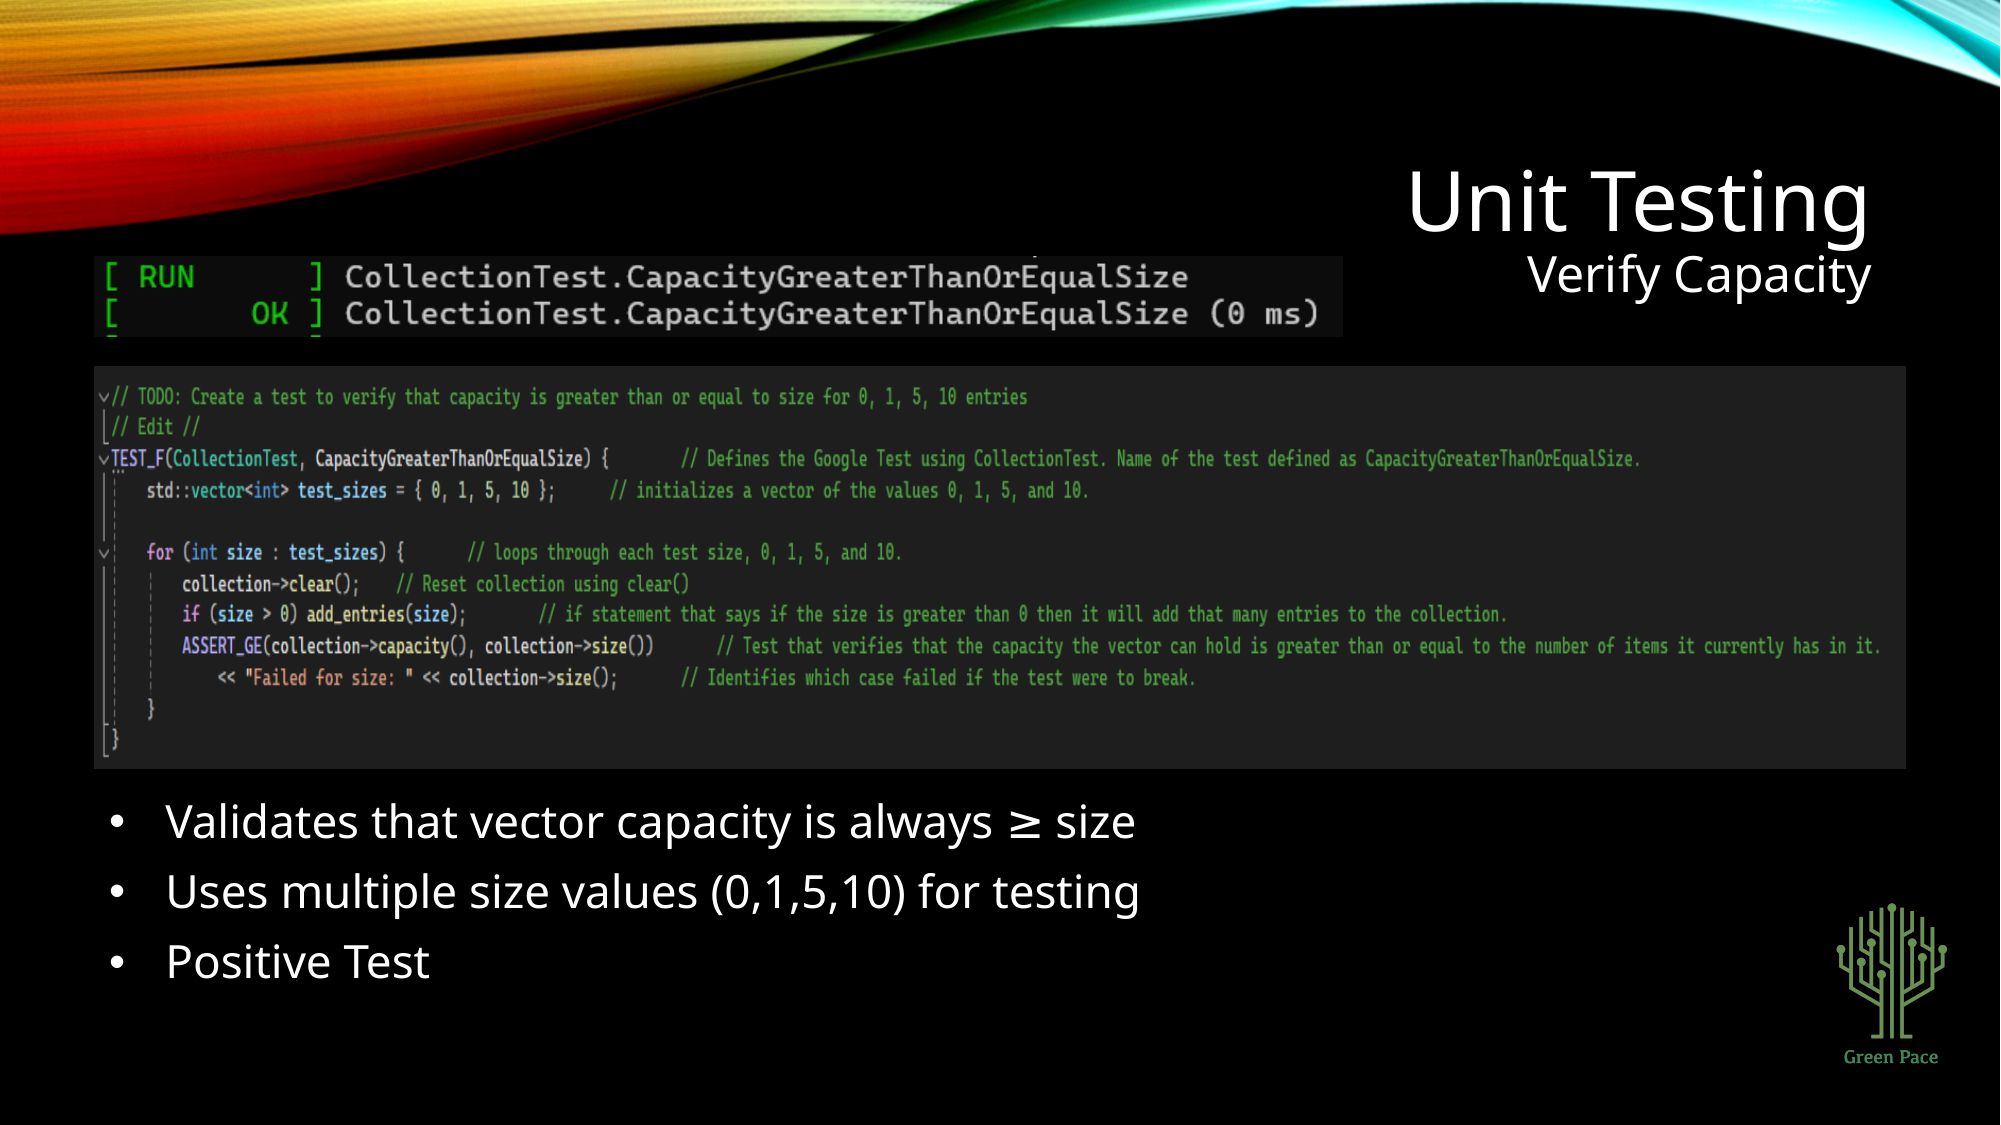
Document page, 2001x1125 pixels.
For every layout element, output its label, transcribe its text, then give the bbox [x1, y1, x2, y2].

picture [1817, 892, 1964, 1082]
picture [0, 0, 2000, 237]
title Unit Testing Verify Capacity [474, 125, 1888, 338]
picture [93, 366, 1907, 769]
picture [93, 256, 1344, 337]
list Validates that vector capacity is always ≥ size Uses multiple size values (0,1,5,10) for testing Positive Test [94, 791, 1906, 1059]
